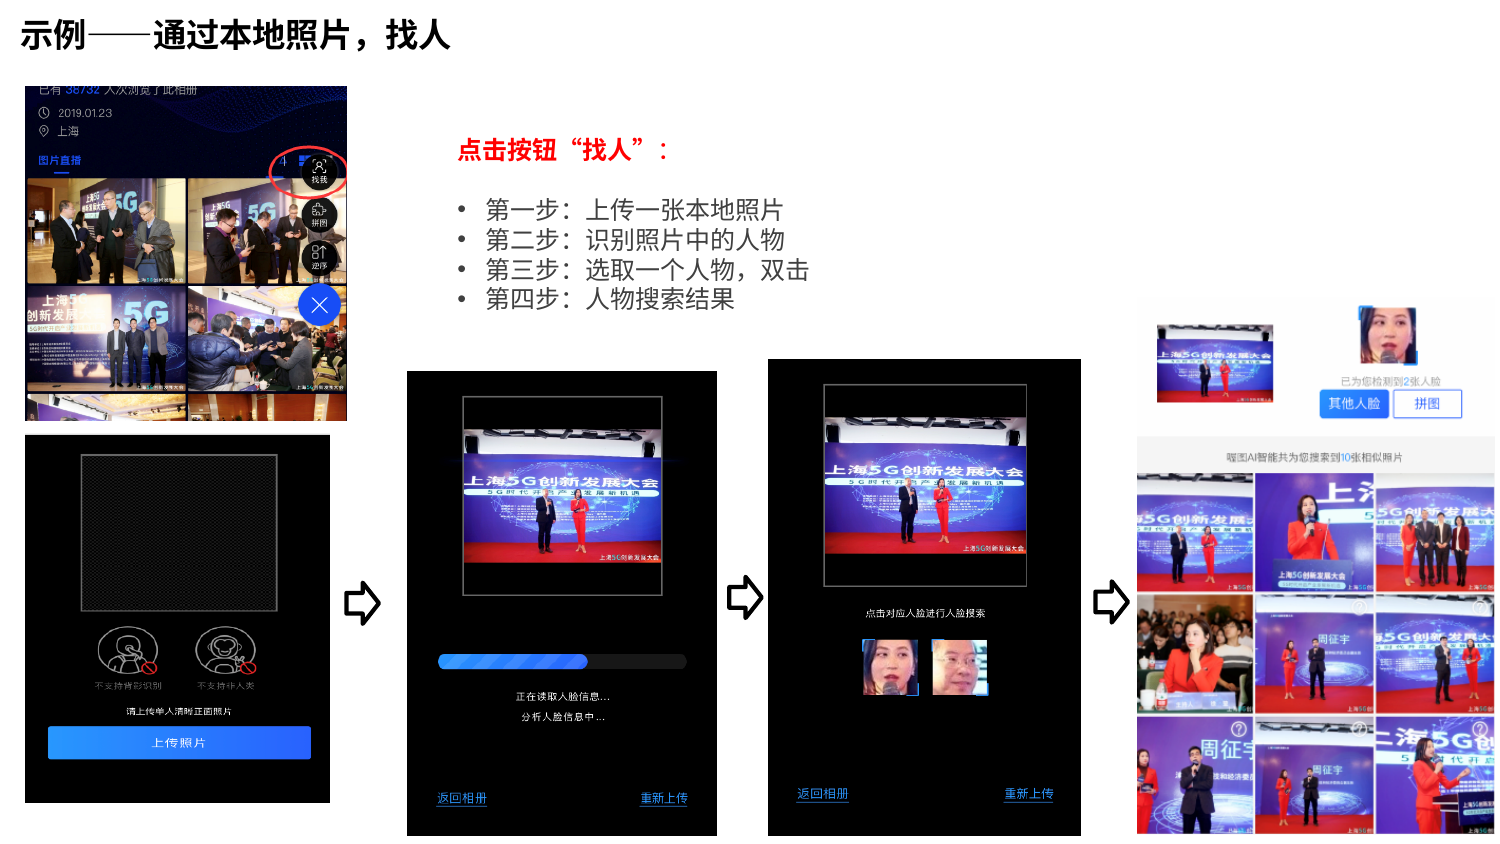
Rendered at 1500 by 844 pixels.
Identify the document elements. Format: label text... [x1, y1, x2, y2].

title 示例——通过本地照片，找人 [5, 1, 1356, 68]
picture [407, 371, 718, 836]
text_box 点击按钮“找人”： 第一步：上传一张本地照片 第二步：识别照片中的人物 第三步：选取一个人物，双击 第四步：人物搜索结果 [442, 126, 925, 322]
text_box [1093, 579, 1130, 625]
text_box [727, 574, 762, 621]
picture [25, 433, 330, 803]
picture [1137, 297, 1495, 835]
picture [25, 86, 347, 422]
text_box [344, 580, 381, 626]
picture [767, 359, 1081, 836]
